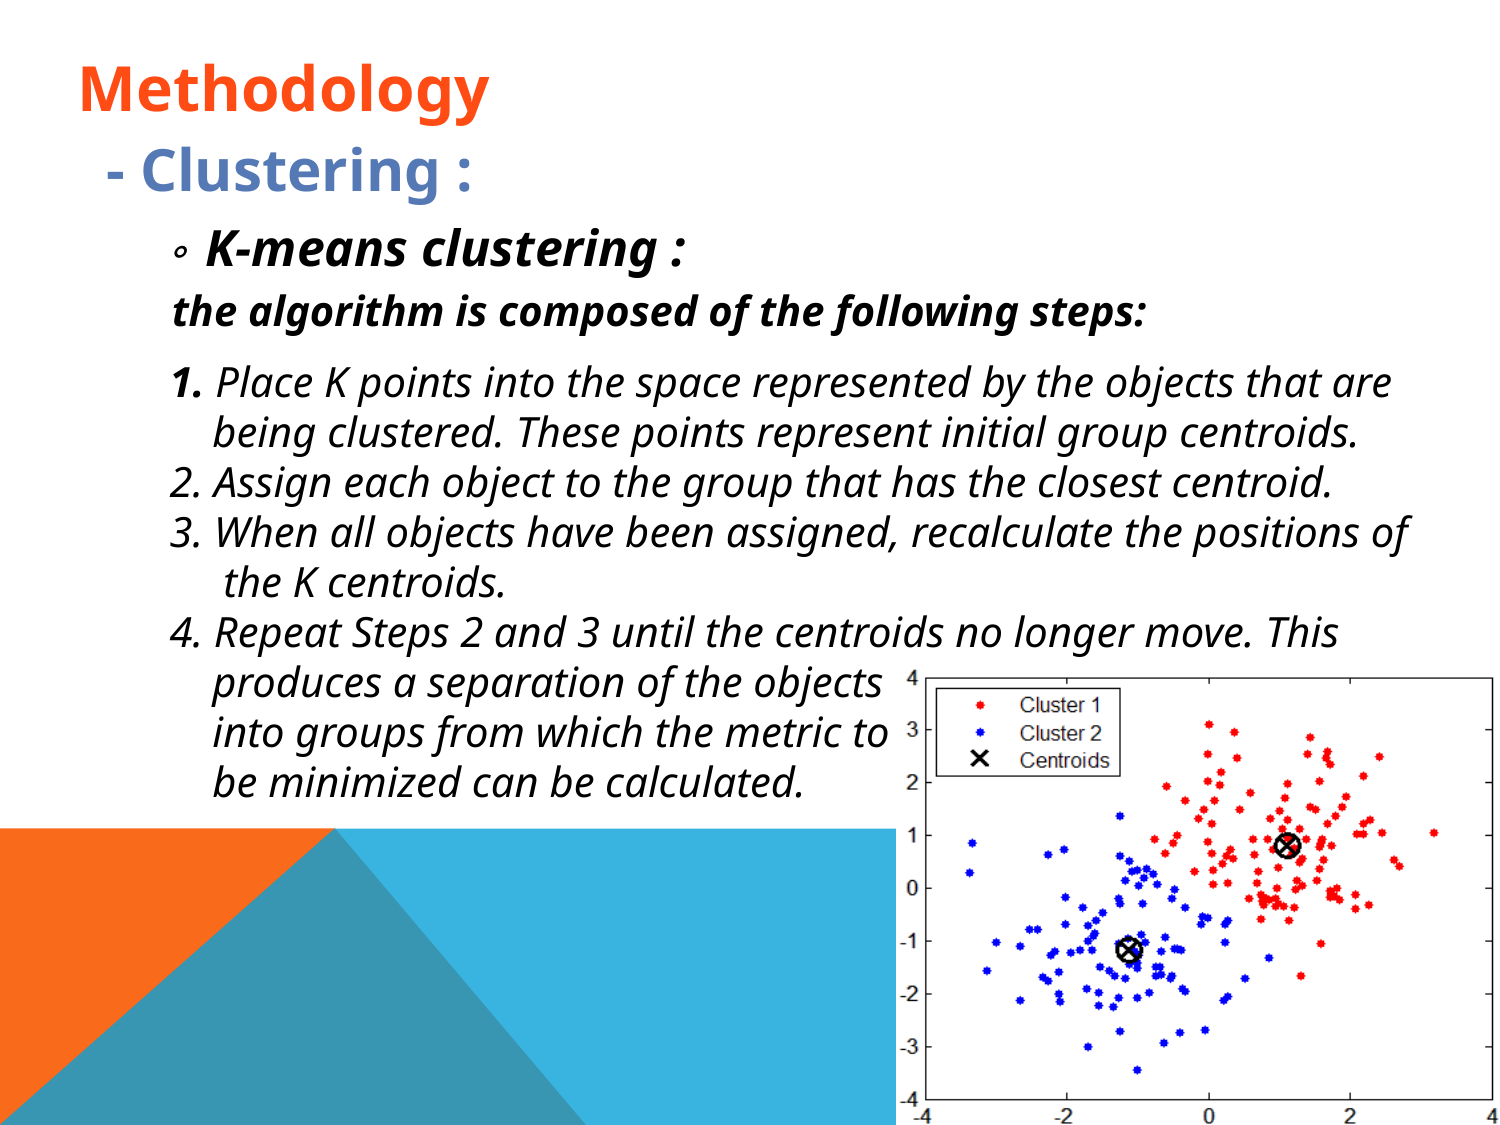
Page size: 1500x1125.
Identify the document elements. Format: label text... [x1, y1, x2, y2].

text_box 。K-means clustering : the algorithm is composed of the following steps: 1. Place K points into the space represented by the objects that are being clustered. These points represent initial group centroids. 2. Assign each object to the group that has the closest centroid. 3. When all objects have been assigned, recalculate the positions of the K centroids. 4. Repeat Steps 2 and 3 until the centroids no longer move. This produces a separation of the objects into groups from which the metric to be minimized can be calculated. [144, 208, 1430, 1125]
title Methodology [63, 41, 1297, 132]
picture [896, 665, 1500, 1125]
list - Clustering : [91, 126, 1326, 714]
